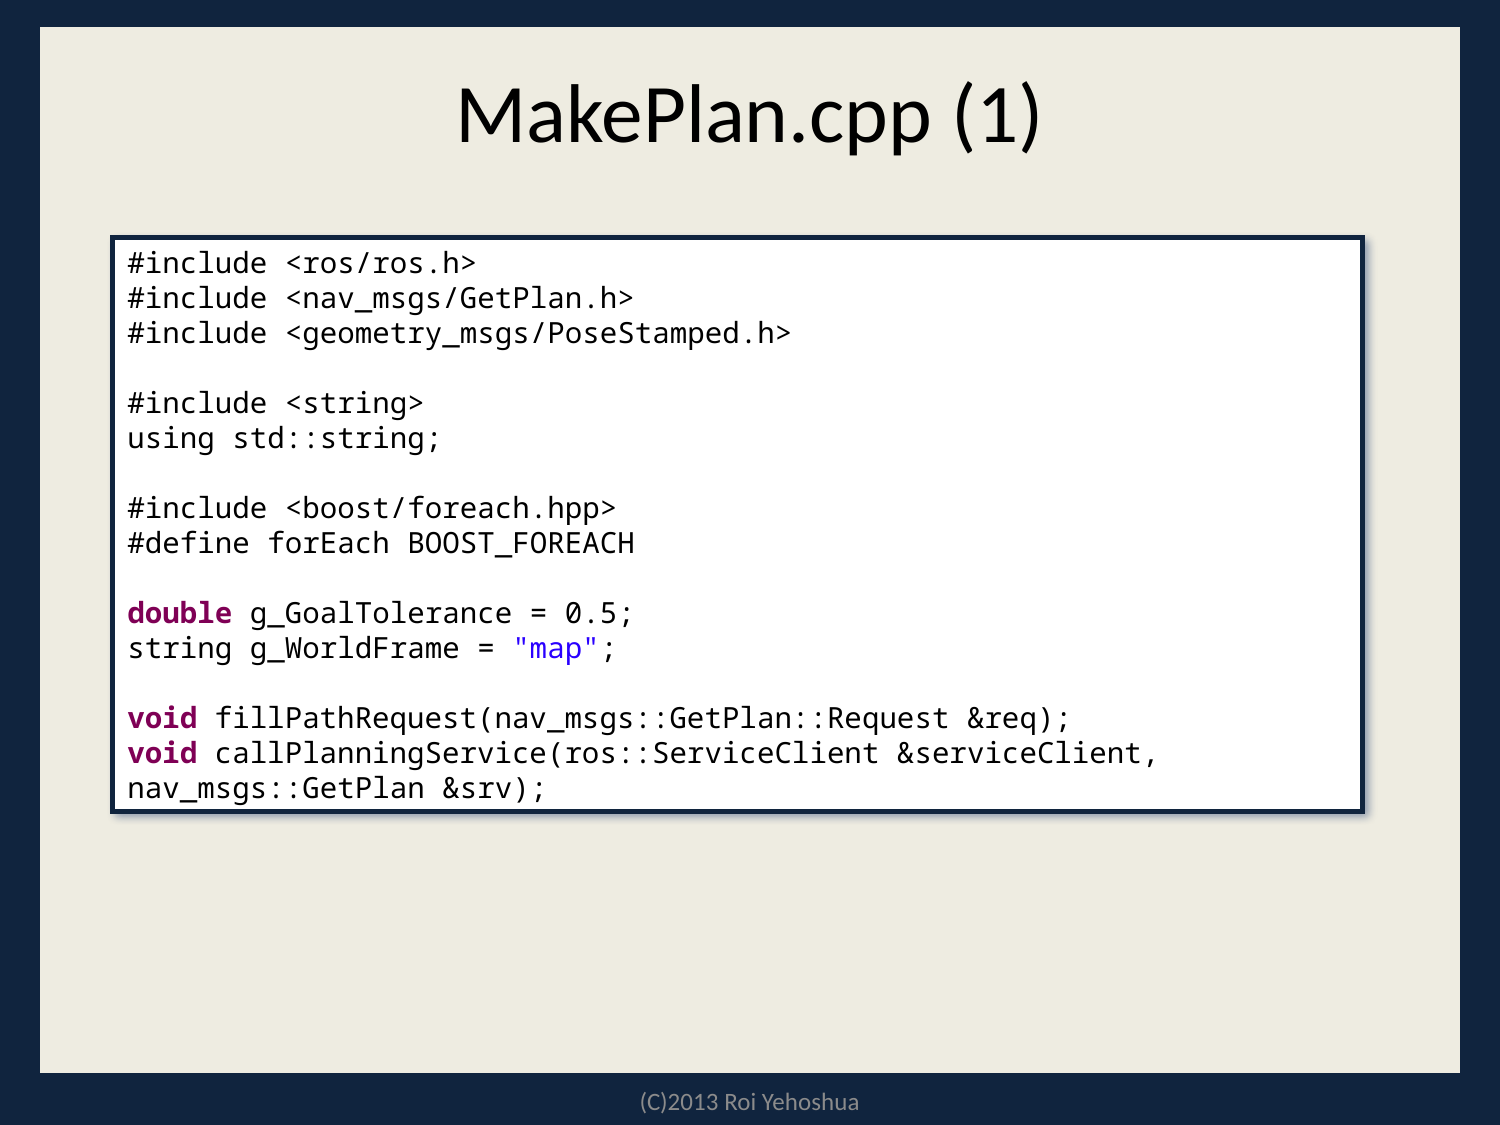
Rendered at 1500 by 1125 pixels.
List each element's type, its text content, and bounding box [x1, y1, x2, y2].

footer (C)2013 Roi Yehoshua [512, 1074, 988, 1125]
title MakePlan.cpp (1) [37, 31, 1463, 188]
text_box #include <ros/ros.h> #include <nav_msgs/GetPlan.h> #include <geometry_msgs/PoseStamped.h> #include <string> using std::string; #include <boost/foreach.hpp> #define forEach BOOST_FOREACH double g_GoalTolerance = 0.5; string g_WorldFrame = "map"; void fillPathRequest(nav_msgs::GetPlan::Request &req); void callPlanningService(ros::ServiceClient &serviceClient, nav_msgs::GetPlan &srv); [112, 237, 1363, 812]
